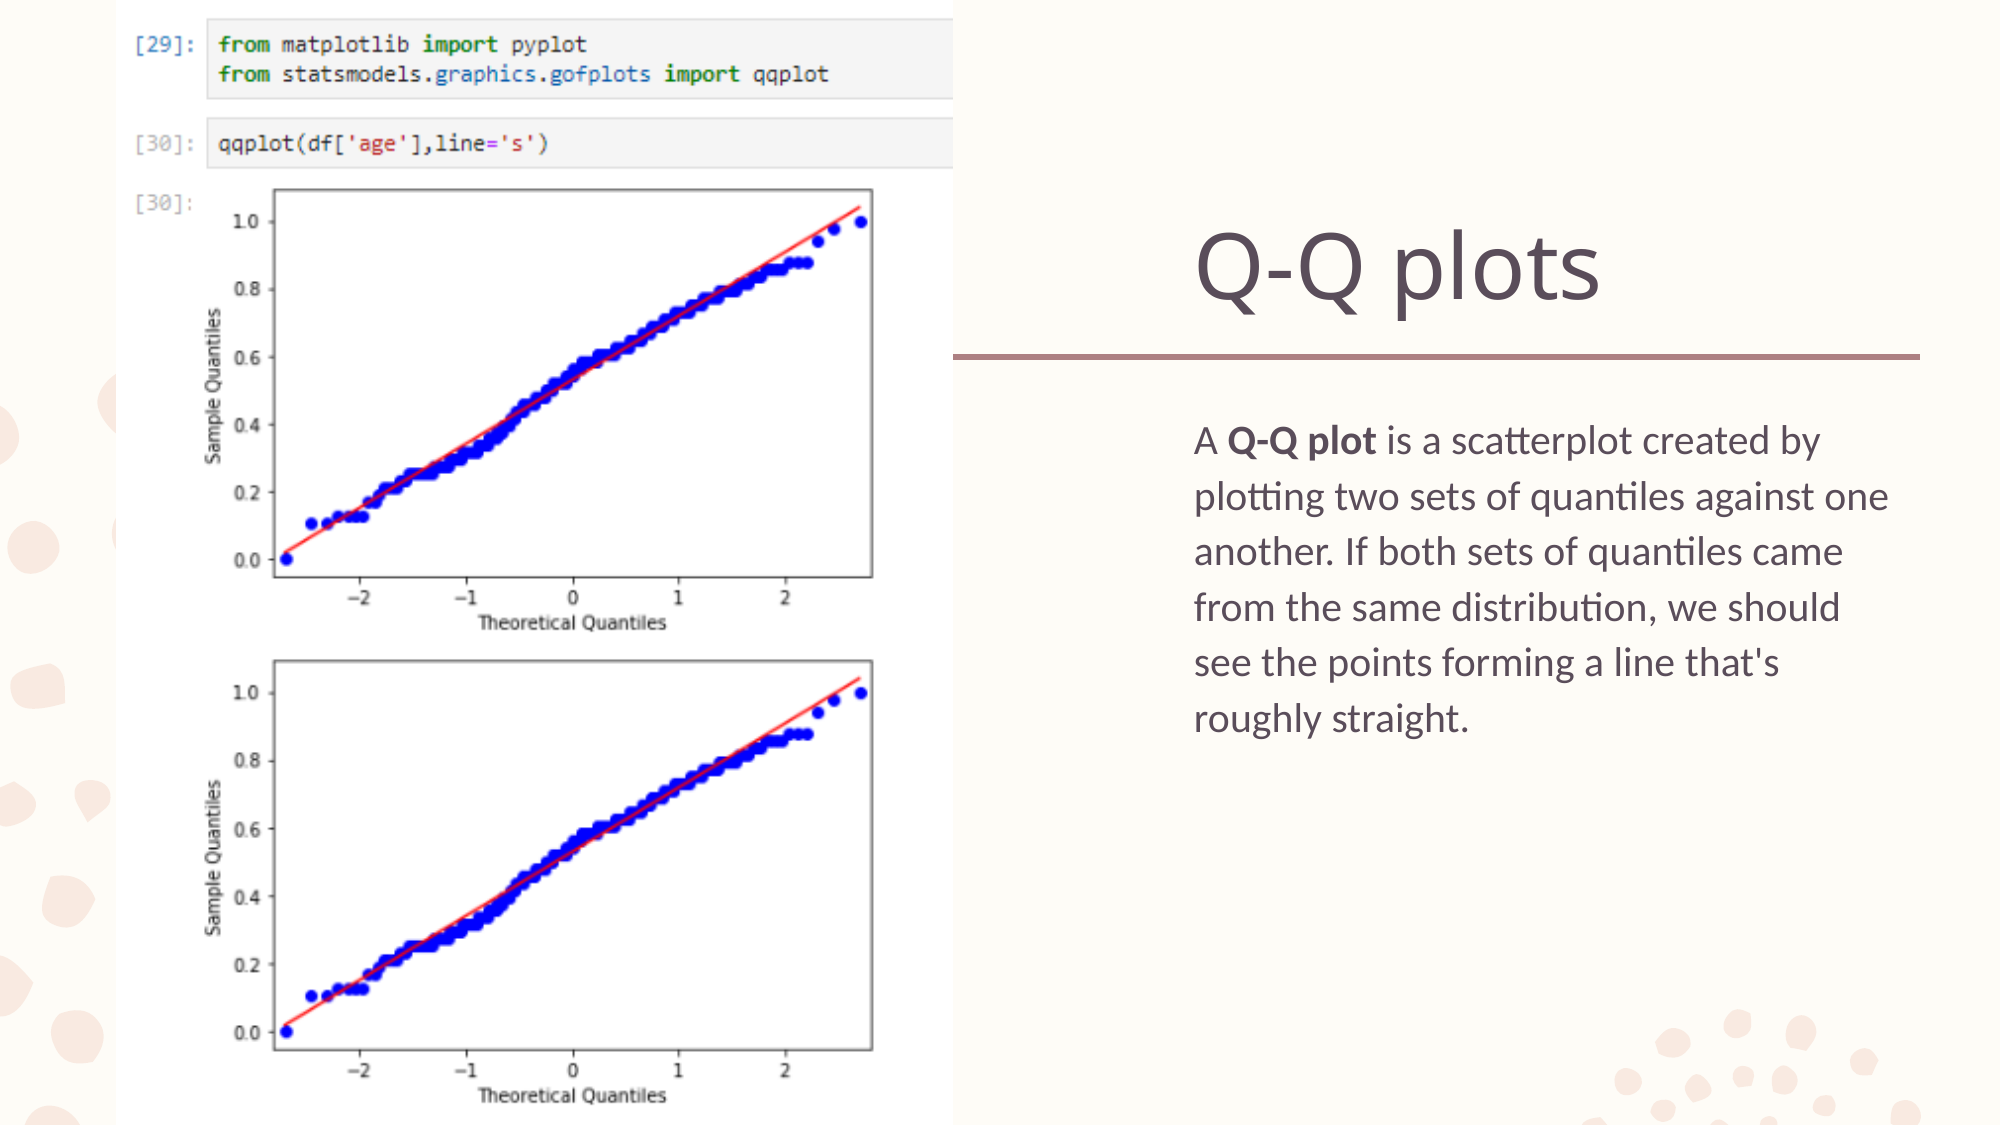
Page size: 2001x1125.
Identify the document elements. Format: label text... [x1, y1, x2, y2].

picture [116, 0, 954, 1125]
title Q-Q plots [1178, 204, 1920, 350]
list A Q-Q plot is a scatterplot created by plotting two sets of quantiles against one another. If both sets of quantiles came from the same distribution, we should see the points forming a line that's roughly straight. [1178, 399, 1920, 862]
